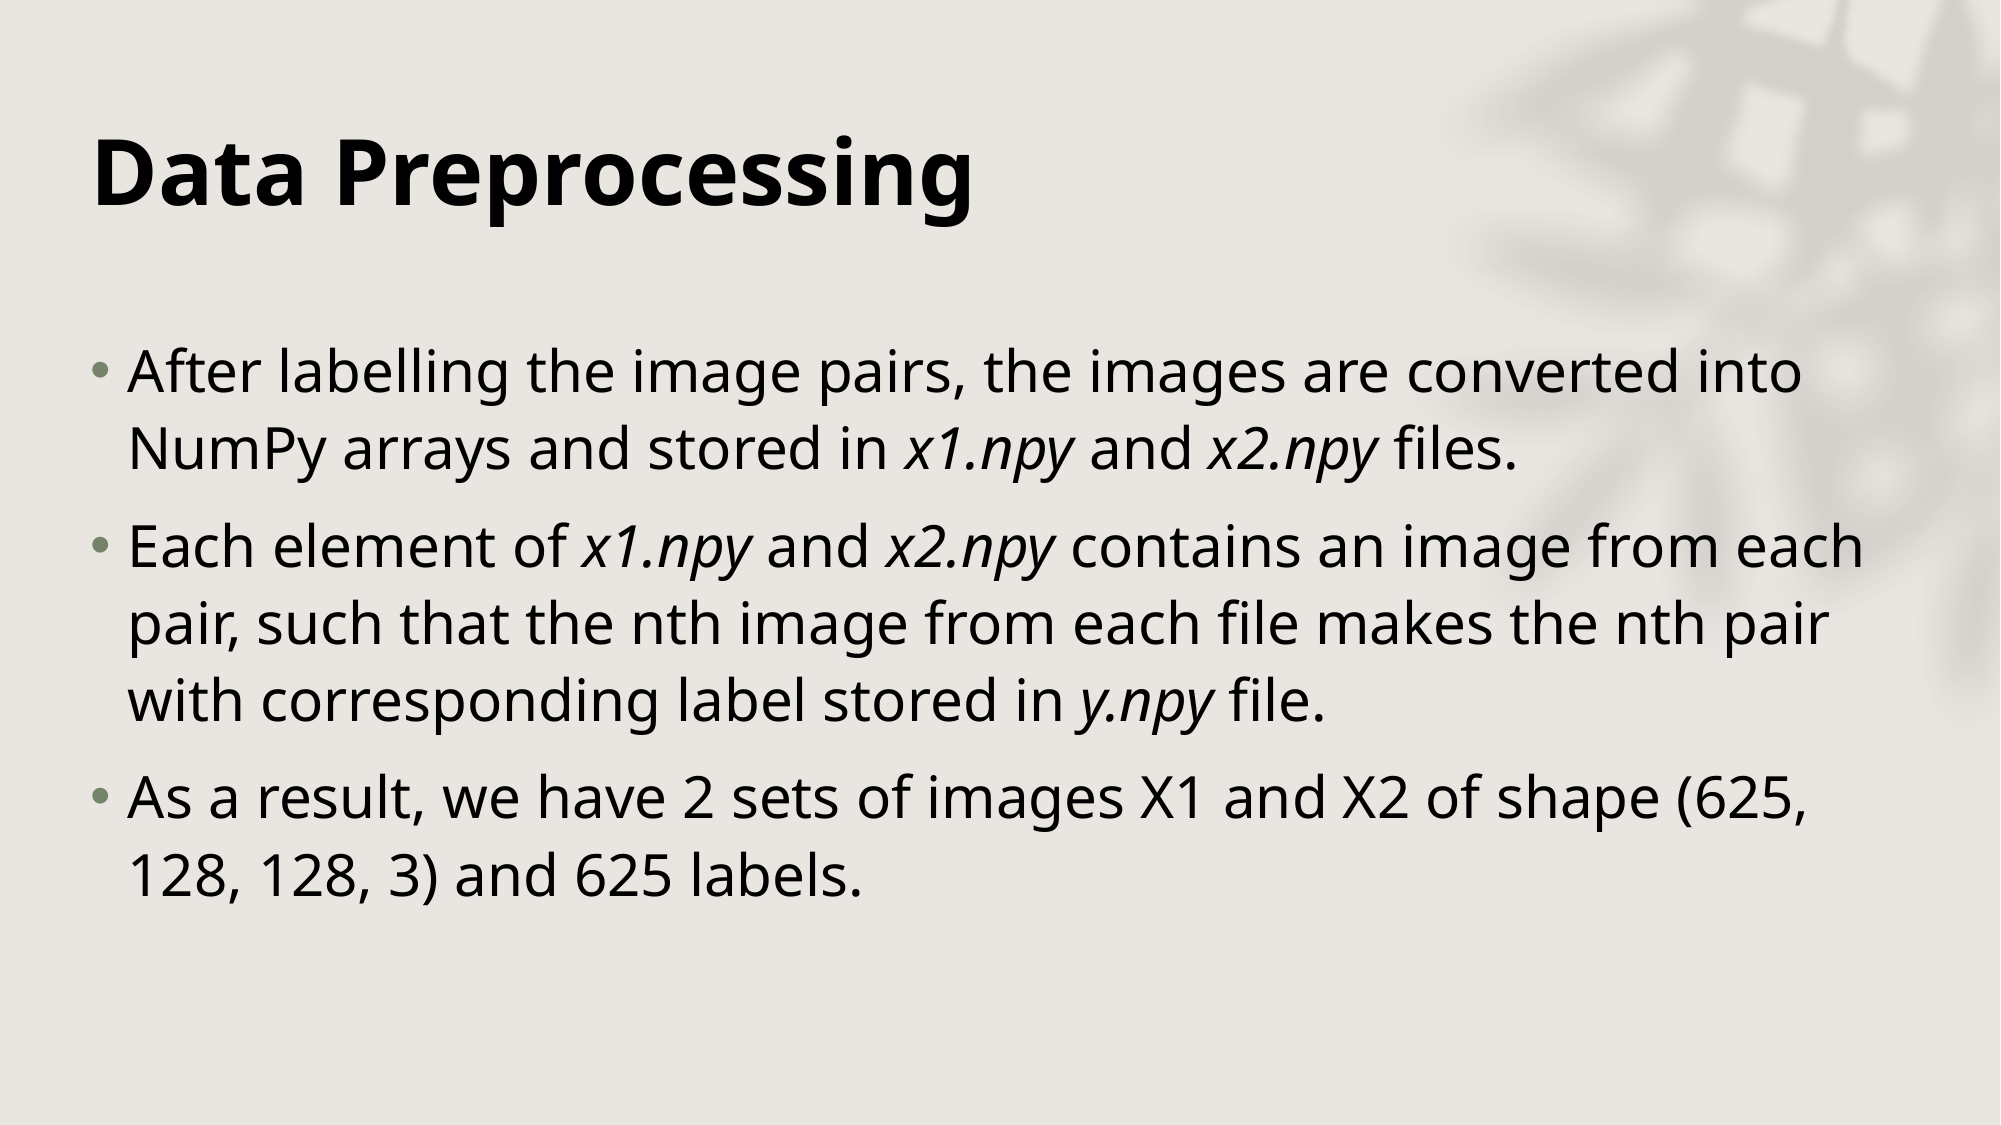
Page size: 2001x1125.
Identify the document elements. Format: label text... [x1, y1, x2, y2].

list After labelling the image pairs, the images are converted into NumPy arrays and stored in x1.npy and x2.npy files. Each element of x1.npy and x2.npy contains an image from each pair, such that the nth image from each file makes the nth pair with corresponding label stored in y.npy file. As a result, we have 2 sets of images X1 and X2 of shape (625, 128, 128, 3) and 625 labels. [75, 319, 1925, 1009]
title Data Preprocessing [75, 60, 1863, 278]
